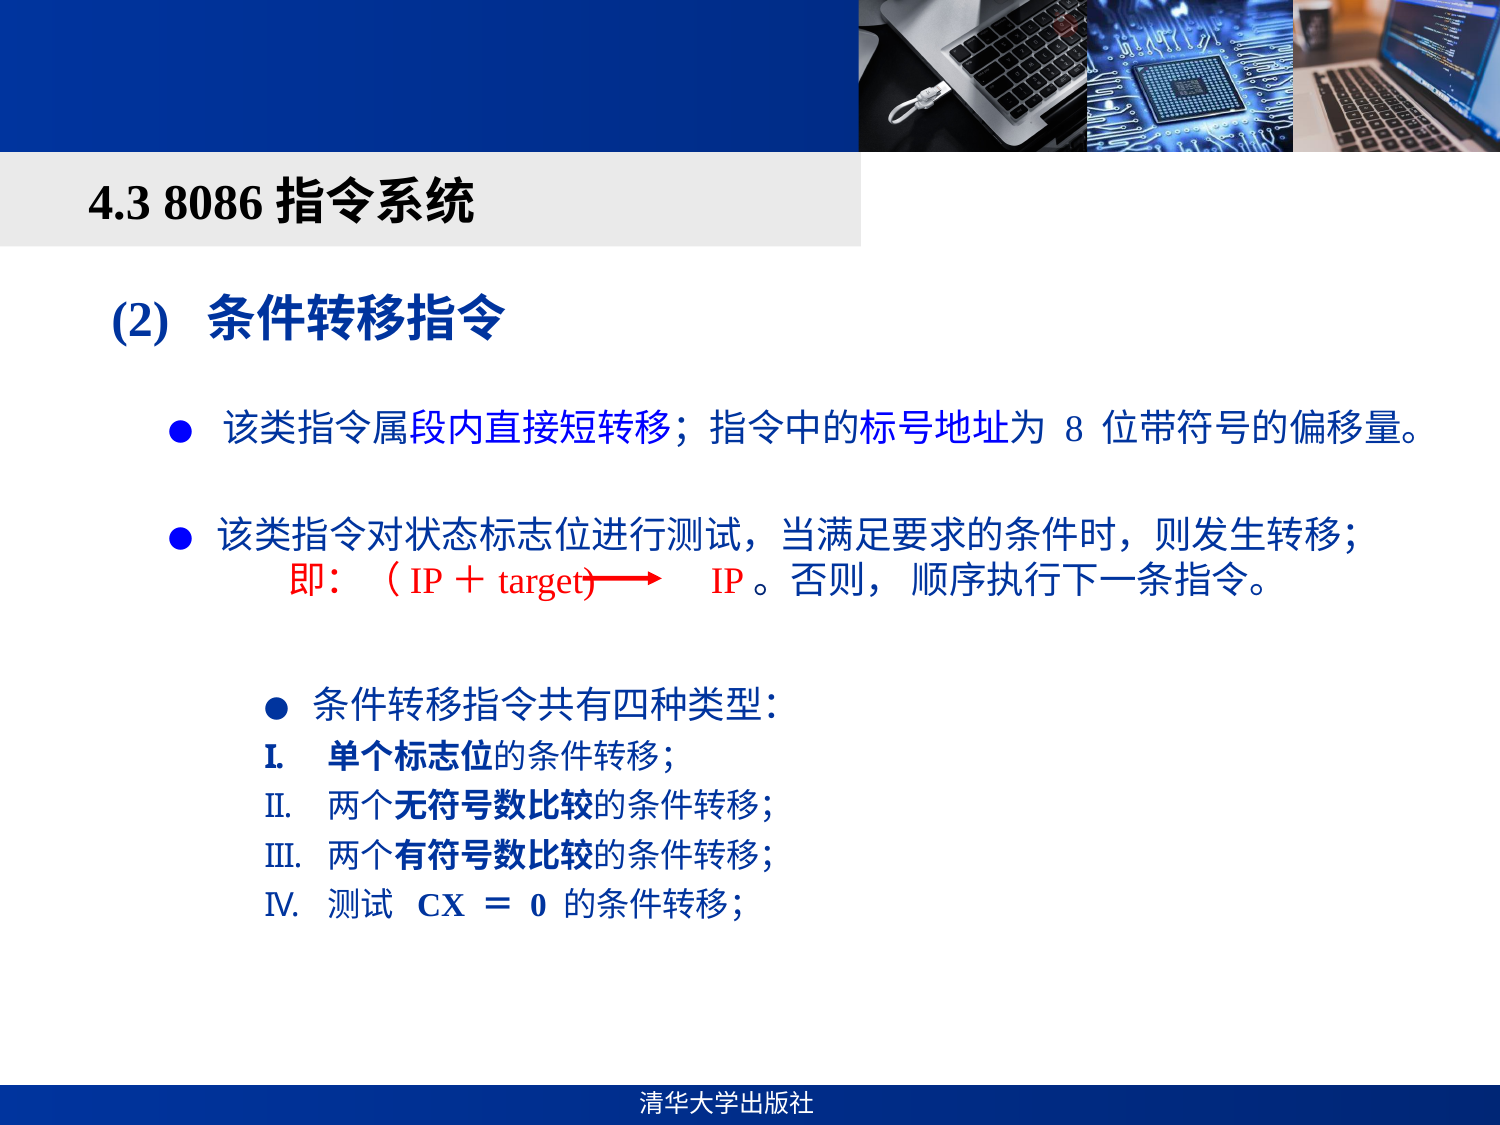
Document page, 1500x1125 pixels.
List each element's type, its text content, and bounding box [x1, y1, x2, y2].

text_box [153, 503, 1401, 656]
text_box ● 条件转移指令共有四种类型： 单个标志位的条件转移； 两个无符号数比较的条件转移； 两个有符号数比较的条件转移； 测试 CX ＝ 0 的条件转移； [249, 673, 995, 991]
picture [858, 0, 1500, 152]
list 4.3 8086指令系统 [73, 162, 1031, 258]
text_box ● 该类指令属段内直接短转移；指令中的标号地址为 8 位带符号的偏移量。 [154, 396, 1435, 457]
